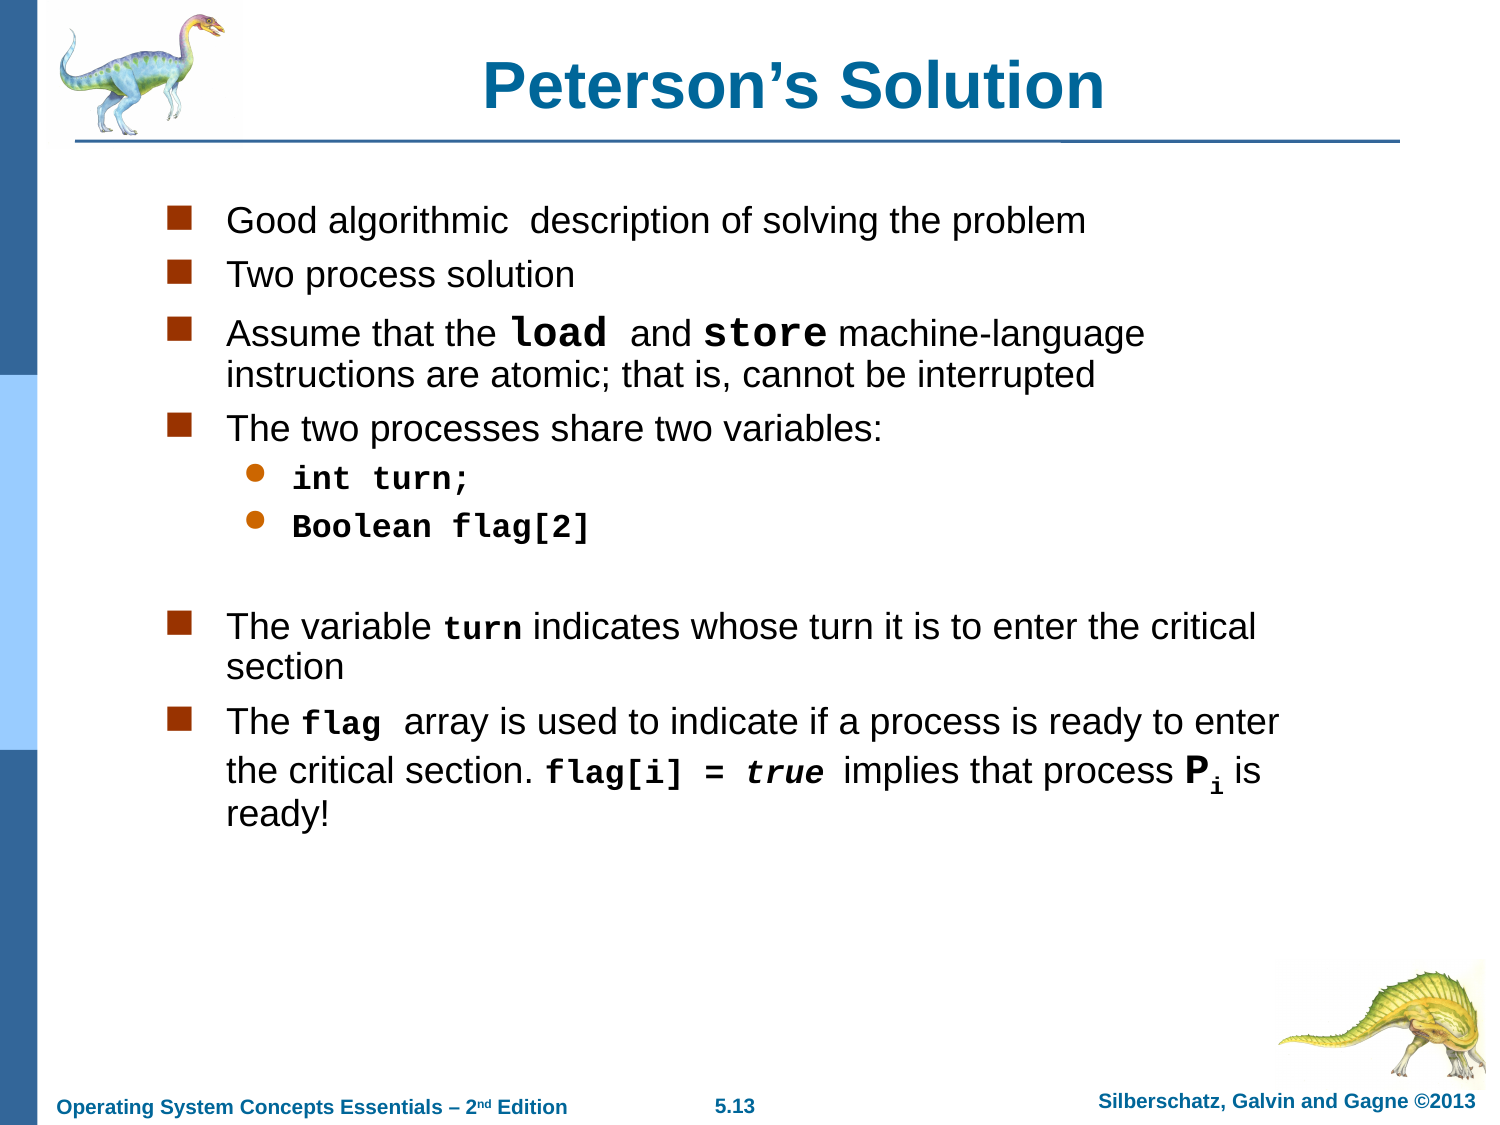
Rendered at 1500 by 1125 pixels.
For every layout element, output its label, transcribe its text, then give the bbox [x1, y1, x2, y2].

picture [46, 0, 243, 149]
list Good algorithmic description of solving the problem Two process solution Assume that the load and store machine-language instructions are atomic; that is, cannot be interrupted The two processes share two variables: int turn; Boolean flag[2] The variable turn indicates whose turn it is to enter the critical section The flag array is used to indicate if a process is ready to enter the critical section. flag[i] = true implies that process Pi is ready! [154, 193, 1324, 920]
title Peterson’s Solution [163, 34, 1426, 130]
picture [1275, 959, 1486, 1090]
